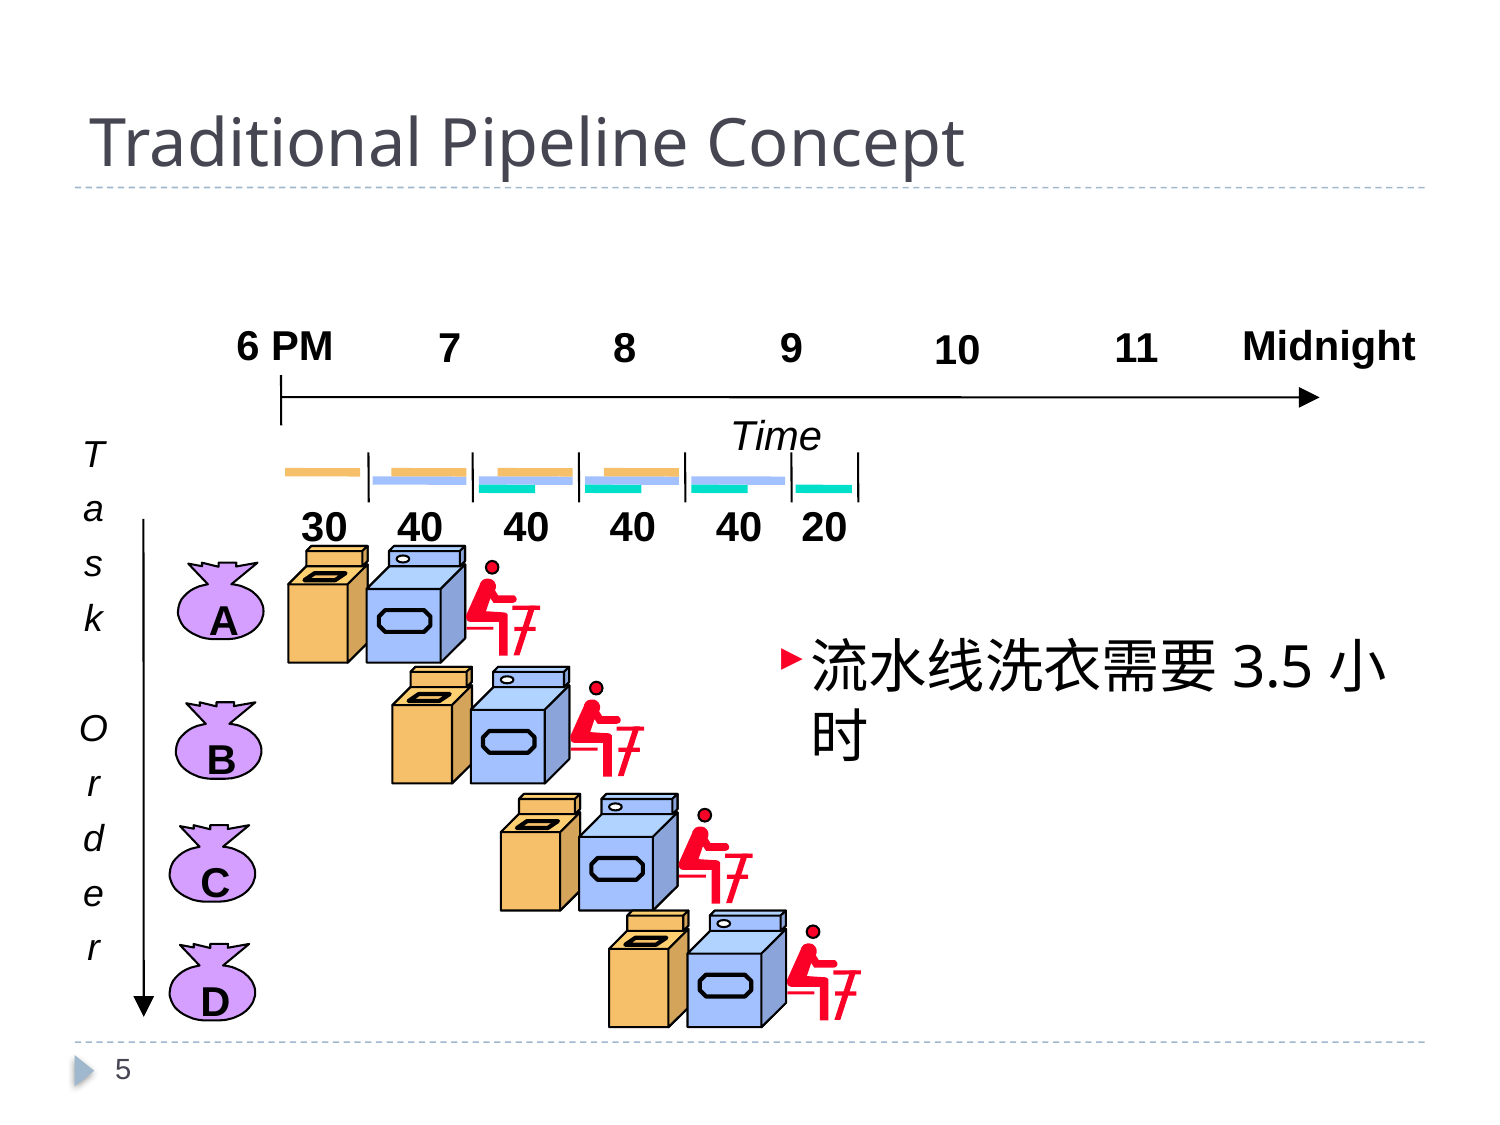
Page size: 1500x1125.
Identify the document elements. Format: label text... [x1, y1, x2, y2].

text_box T a s k O r d e r [63, 412, 123, 976]
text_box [284, 452, 863, 557]
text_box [175, 702, 262, 791]
text_box 8 [598, 302, 652, 378]
text_box 6 PM [221, 299, 349, 376]
text_box Midnight [1227, 299, 1431, 376]
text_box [169, 943, 256, 1032]
text_box [133, 518, 155, 1017]
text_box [169, 824, 256, 914]
slide_number 5 [100, 1042, 426, 1103]
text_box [288, 568, 861, 1028]
title Traditional Pipeline Concept [75, 24, 1425, 188]
text_box 7 [423, 302, 477, 378]
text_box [177, 562, 264, 651]
text_box [838, 387, 1320, 408]
list 流水线洗衣需要3.5小时 [866, 625, 1433, 776]
text_box 9 [765, 302, 818, 378]
text_box Time [715, 390, 838, 452]
text_box 10 [919, 304, 996, 380]
text_box 11 [1099, 302, 1174, 378]
